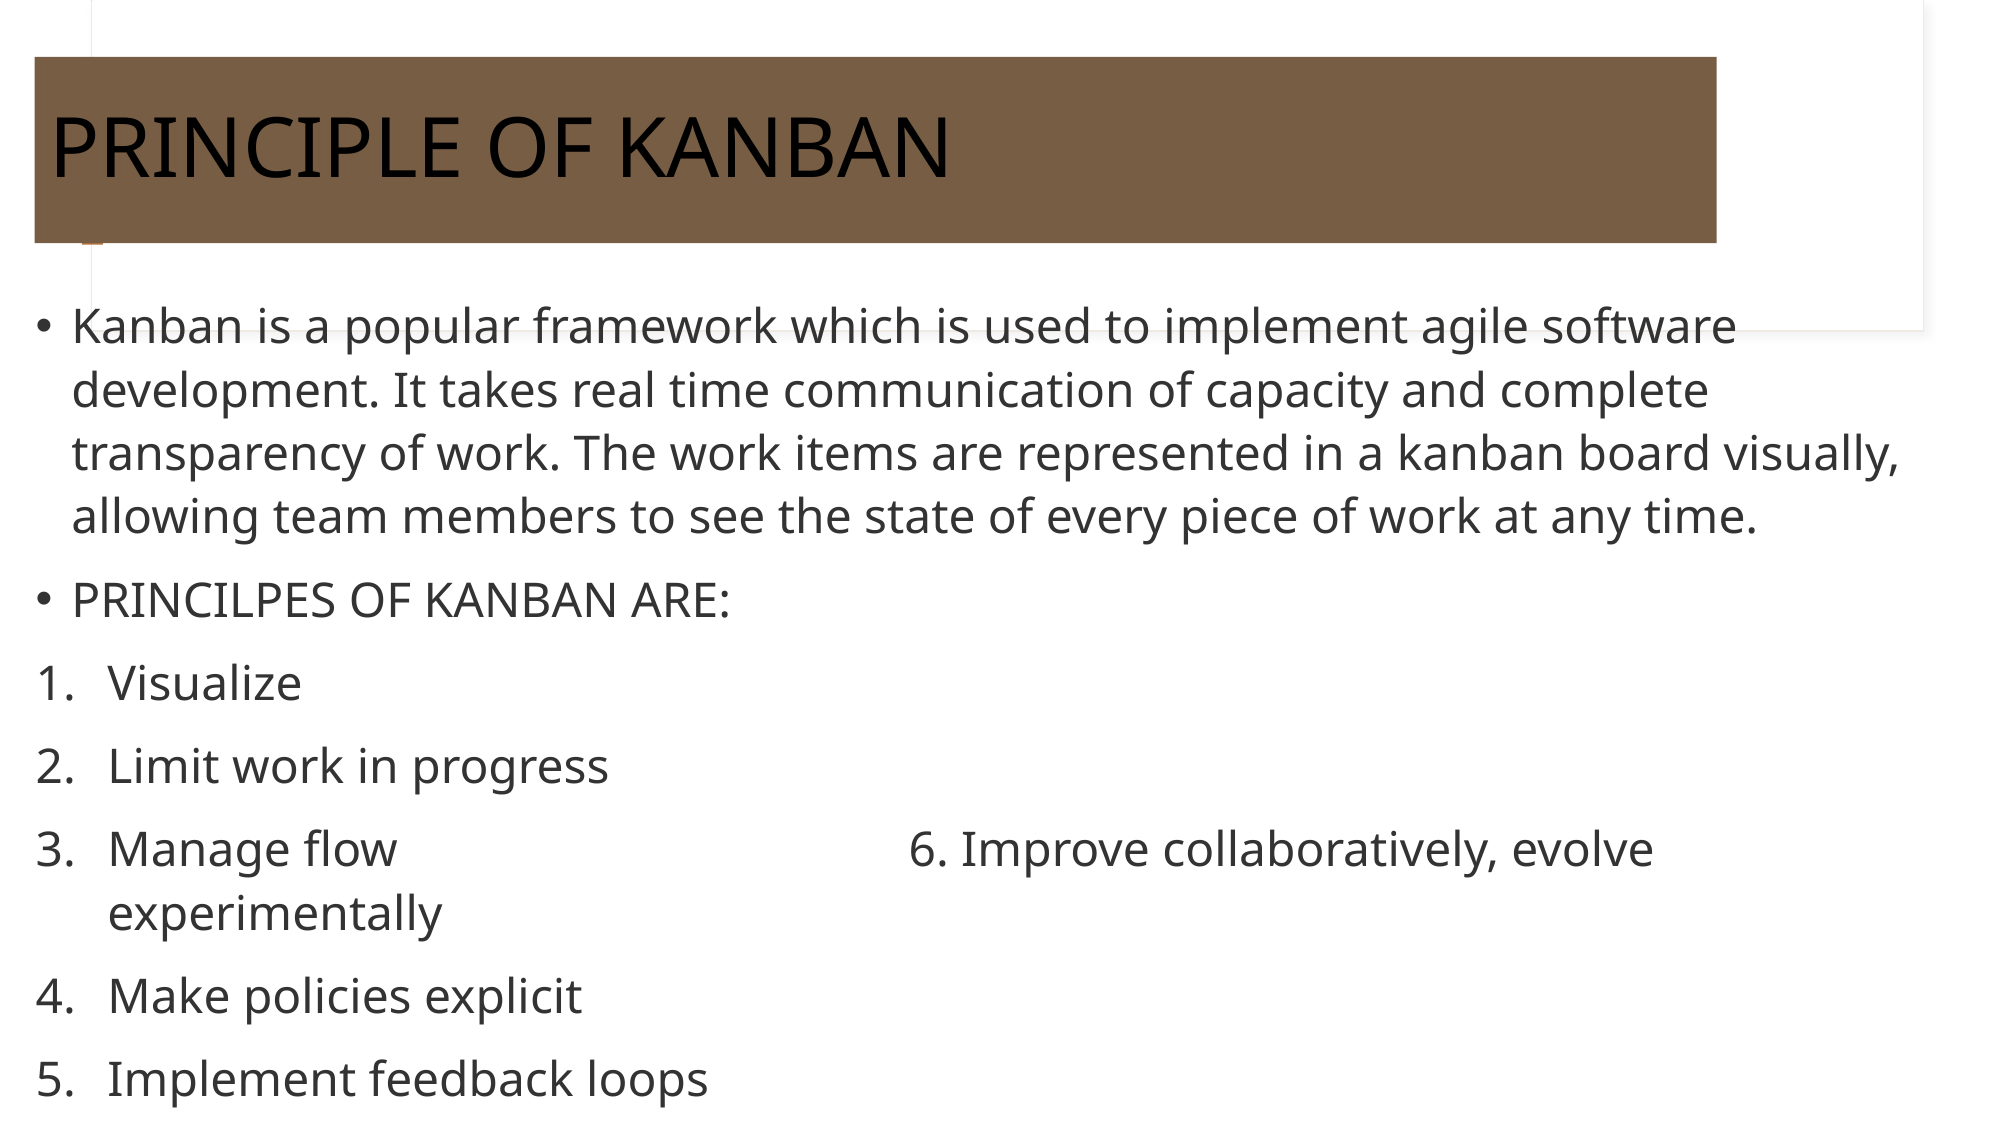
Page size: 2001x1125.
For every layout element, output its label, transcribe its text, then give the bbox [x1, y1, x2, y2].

list Kanban is a popular framework which is used to implement agile software development. It takes real time communication of capacity and complete transparency of work. The work items are represented in a kanban board visually, allowing team members to see the state of every piece of work at any time. PRINCILPES OF KANBAN ARE: Visualize Limit work in progress Manage flow 6. Improve collaboratively, evolve experimentally Make policies explicit Implement feedback loops [20, 282, 1944, 1125]
title PRINCIPLE OF KANBAN [34, 56, 1717, 244]
